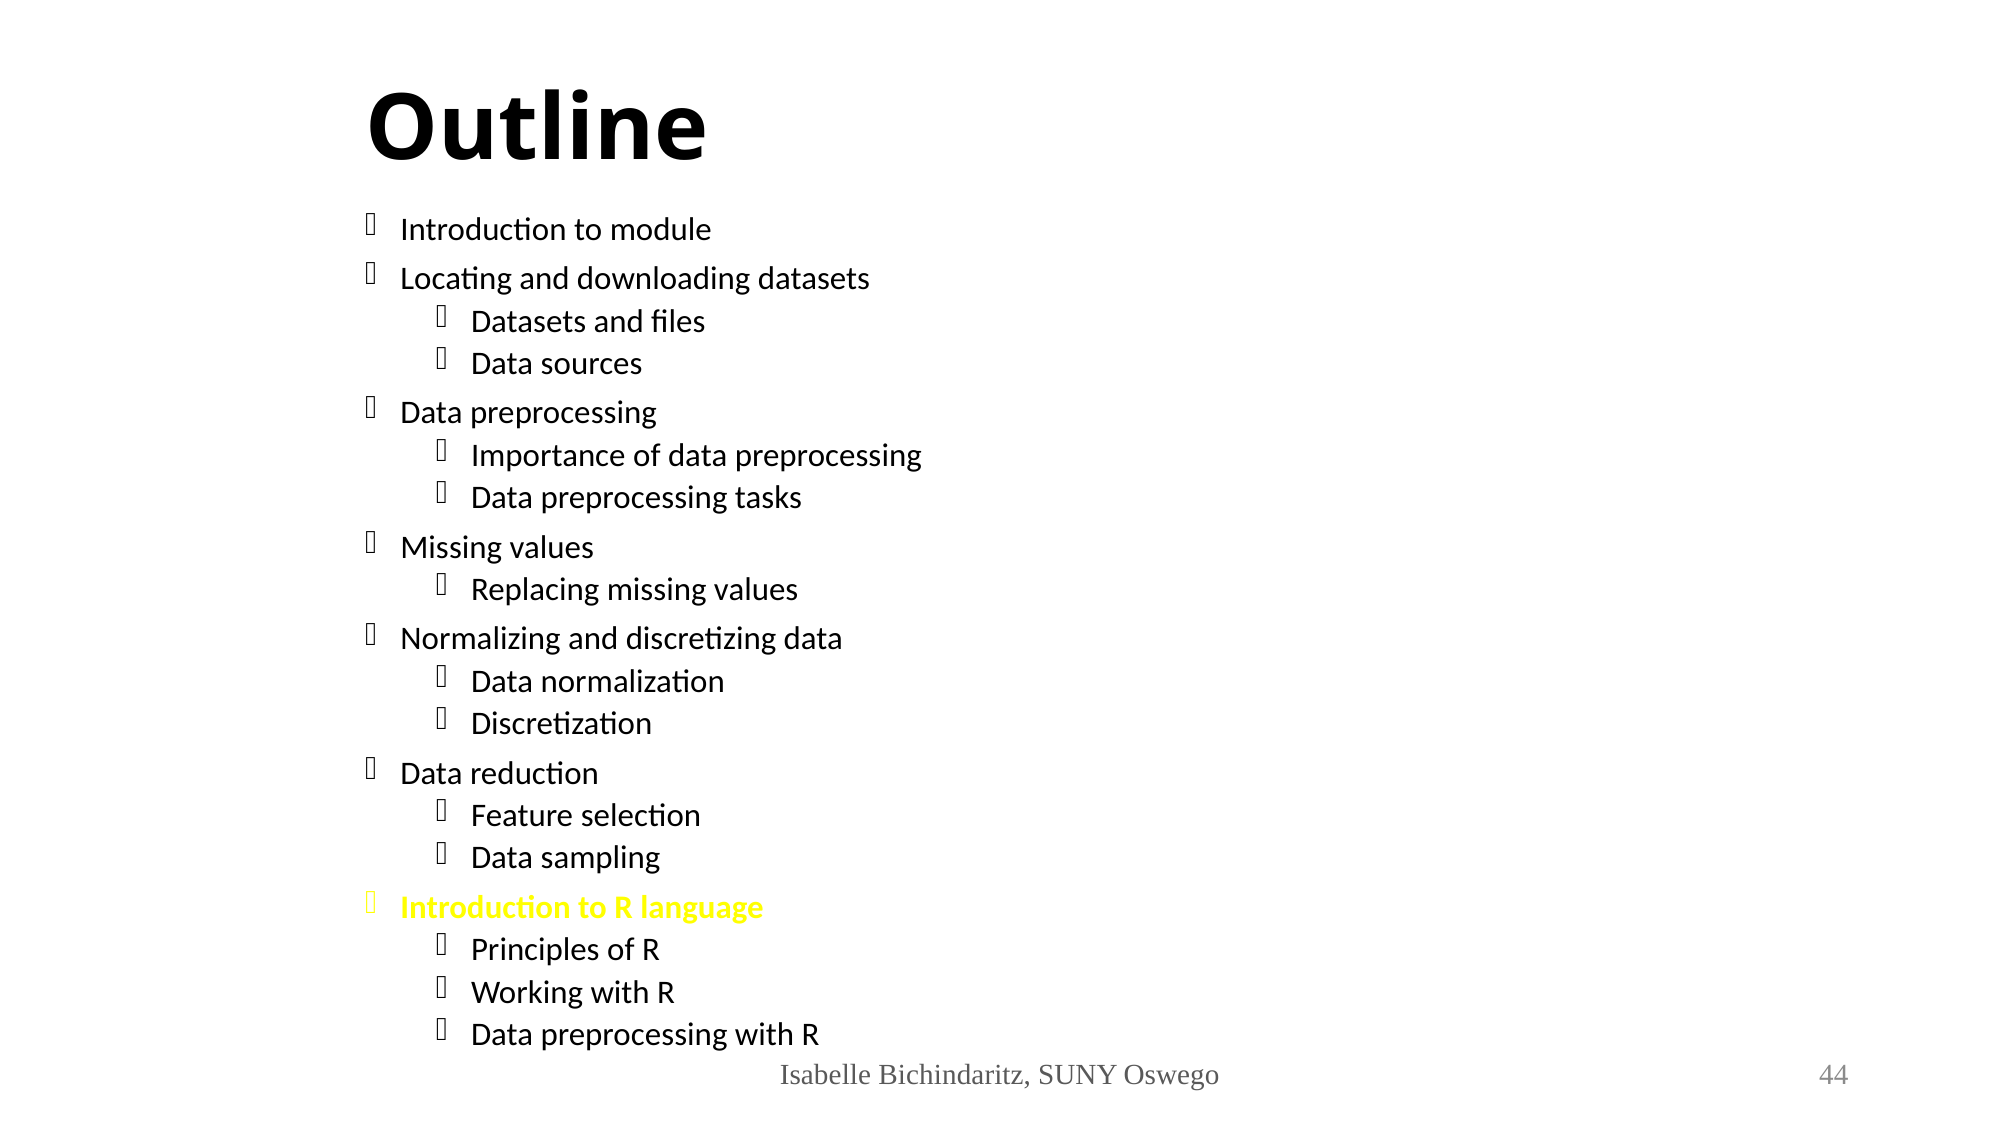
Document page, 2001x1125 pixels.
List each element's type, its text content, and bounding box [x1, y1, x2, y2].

slide_number 44 [1413, 1042, 1864, 1103]
title Outline [350, 0, 1625, 157]
list Introduction to module Locating and downloading datasets Datasets and files Data sources Data preprocessing Importance of data preprocessing Data preprocessing tasks Missing values Replacing missing values Normalizing and discretizing data Data normalization Discretization Data reduction Feature selection Data sampling Introduction to R language Principles of R Working with R Data preprocessing with R [350, 157, 1625, 1073]
footer Isabelle Bichindaritz, SUNY Oswego [662, 1073, 1338, 1103]
